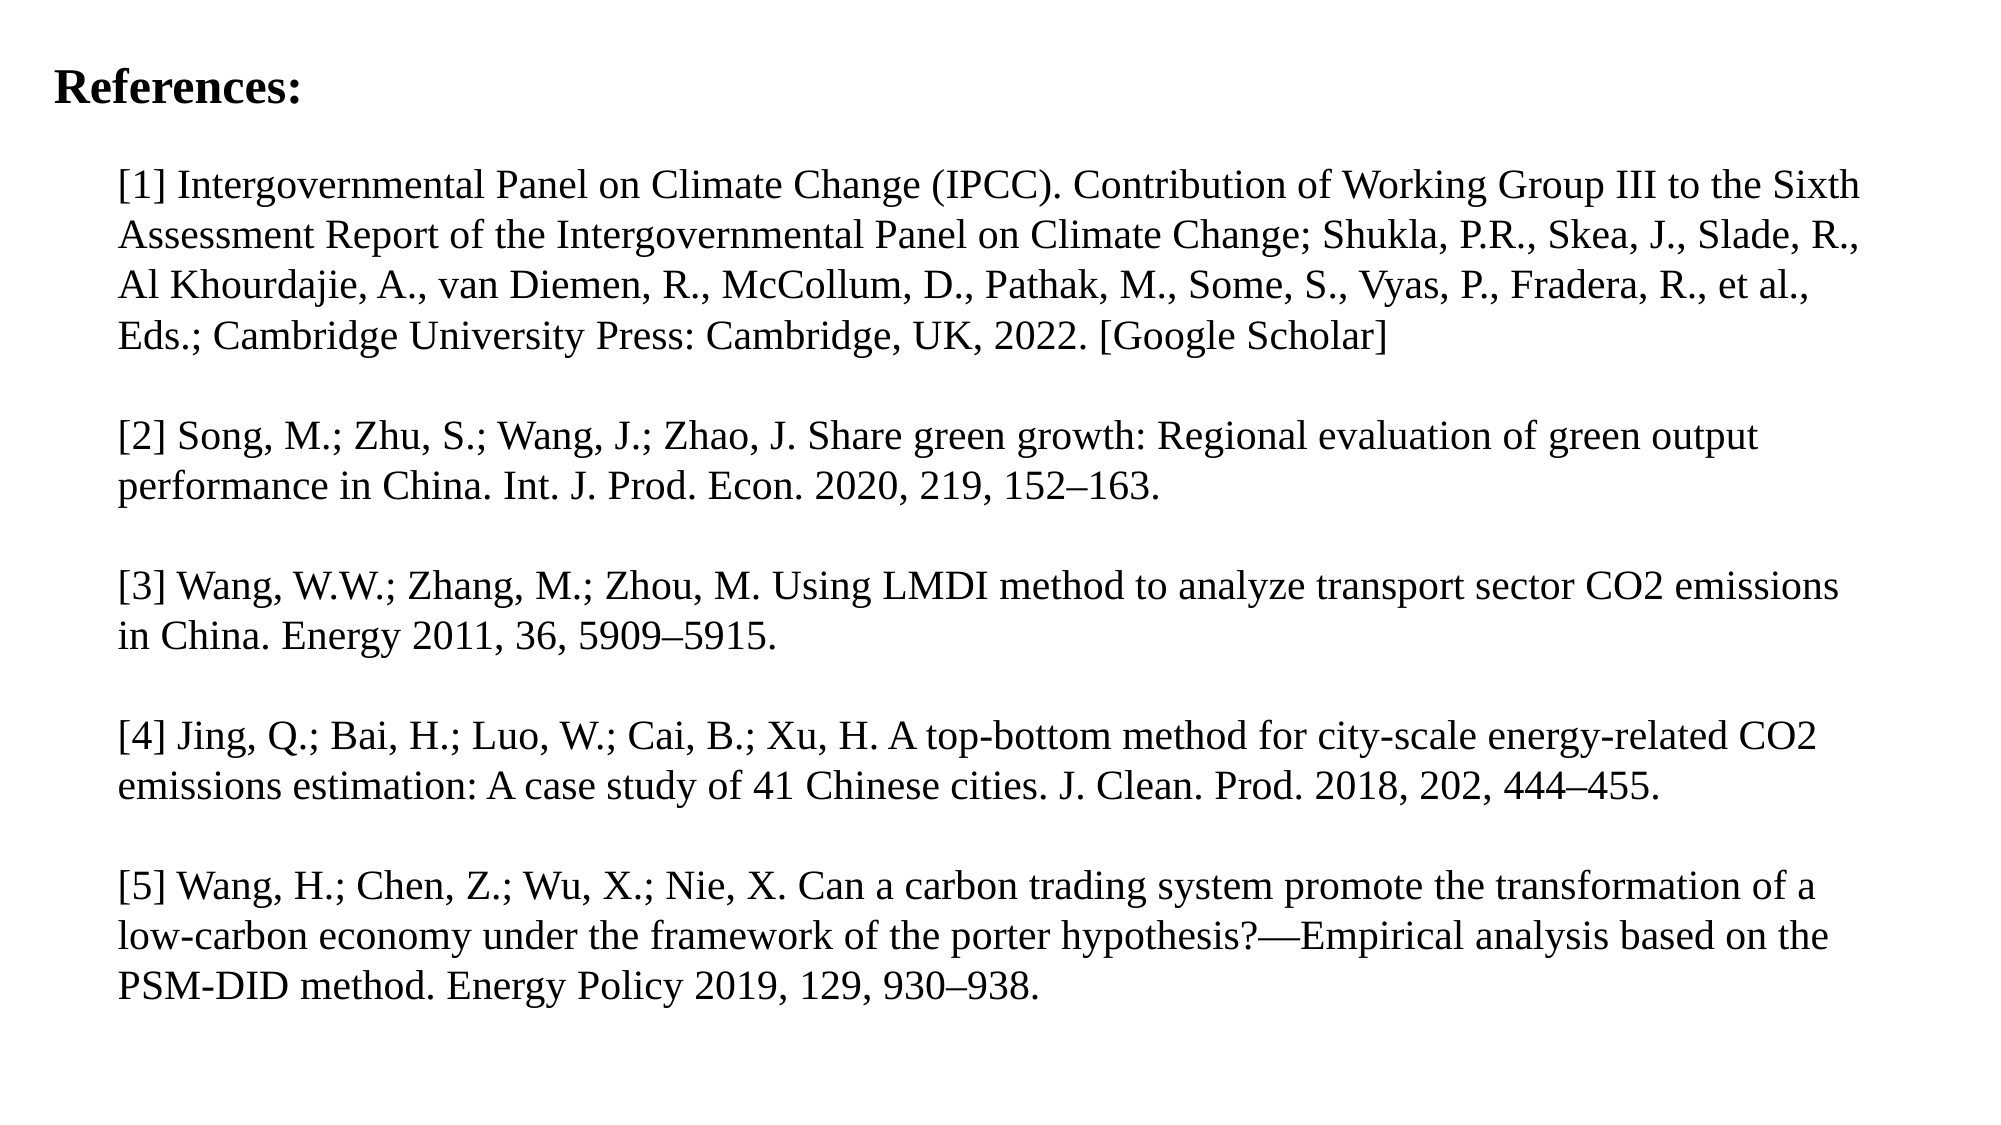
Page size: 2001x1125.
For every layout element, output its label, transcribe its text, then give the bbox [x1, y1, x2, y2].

title References: [38, 0, 1025, 176]
text_box [1] Intergovernmental Panel on Climate Change (IPCC). Contribution of Working Group III to the Sixth Assessment Report of the Intergovernmental Panel on Climate Change; Shukla, P.R., Skea, J., Slade, R., Al Khourdajie, A., van Diemen, R., McCollum, D., Pathak, M., Some, S., Vyas, P., Fradera, R., et al., Eds.; Cambridge University Press: Cambridge, UK, 2022. [Google Scholar] [2] Song, M.; Zhu, S.; Wang, J.; Zhao, J. Share green growth: Regional evaluation of green output performance in China. Int. J. Prod. Econ. 2020, 219, 152–163. [3] Wang, W.W.; Zhang, M.; Zhou, M. Using LMDI method to analyze transport sector CO2 emissions in China. Energy 2011, 36, 5909–5915. [4] Jing, Q.; Bai, H.; Luo, W.; Cai, B.; Xu, H. A top-bottom method for city-scale energy-related CO2 emissions estimation: A case study of 41 Chinese cities. J. Clean. Prod. 2018, 202, 444–455. [5] Wang, H.; Chen, Z.; Wu, X.; Nie, X. Can a carbon trading system promote the transformation of a low-carbon economy under the framework of the porter hypothesis?—Empirical analysis based on the PSM-DID method. Energy Policy 2019, 129, 930–938. [102, 149, 1897, 1066]
